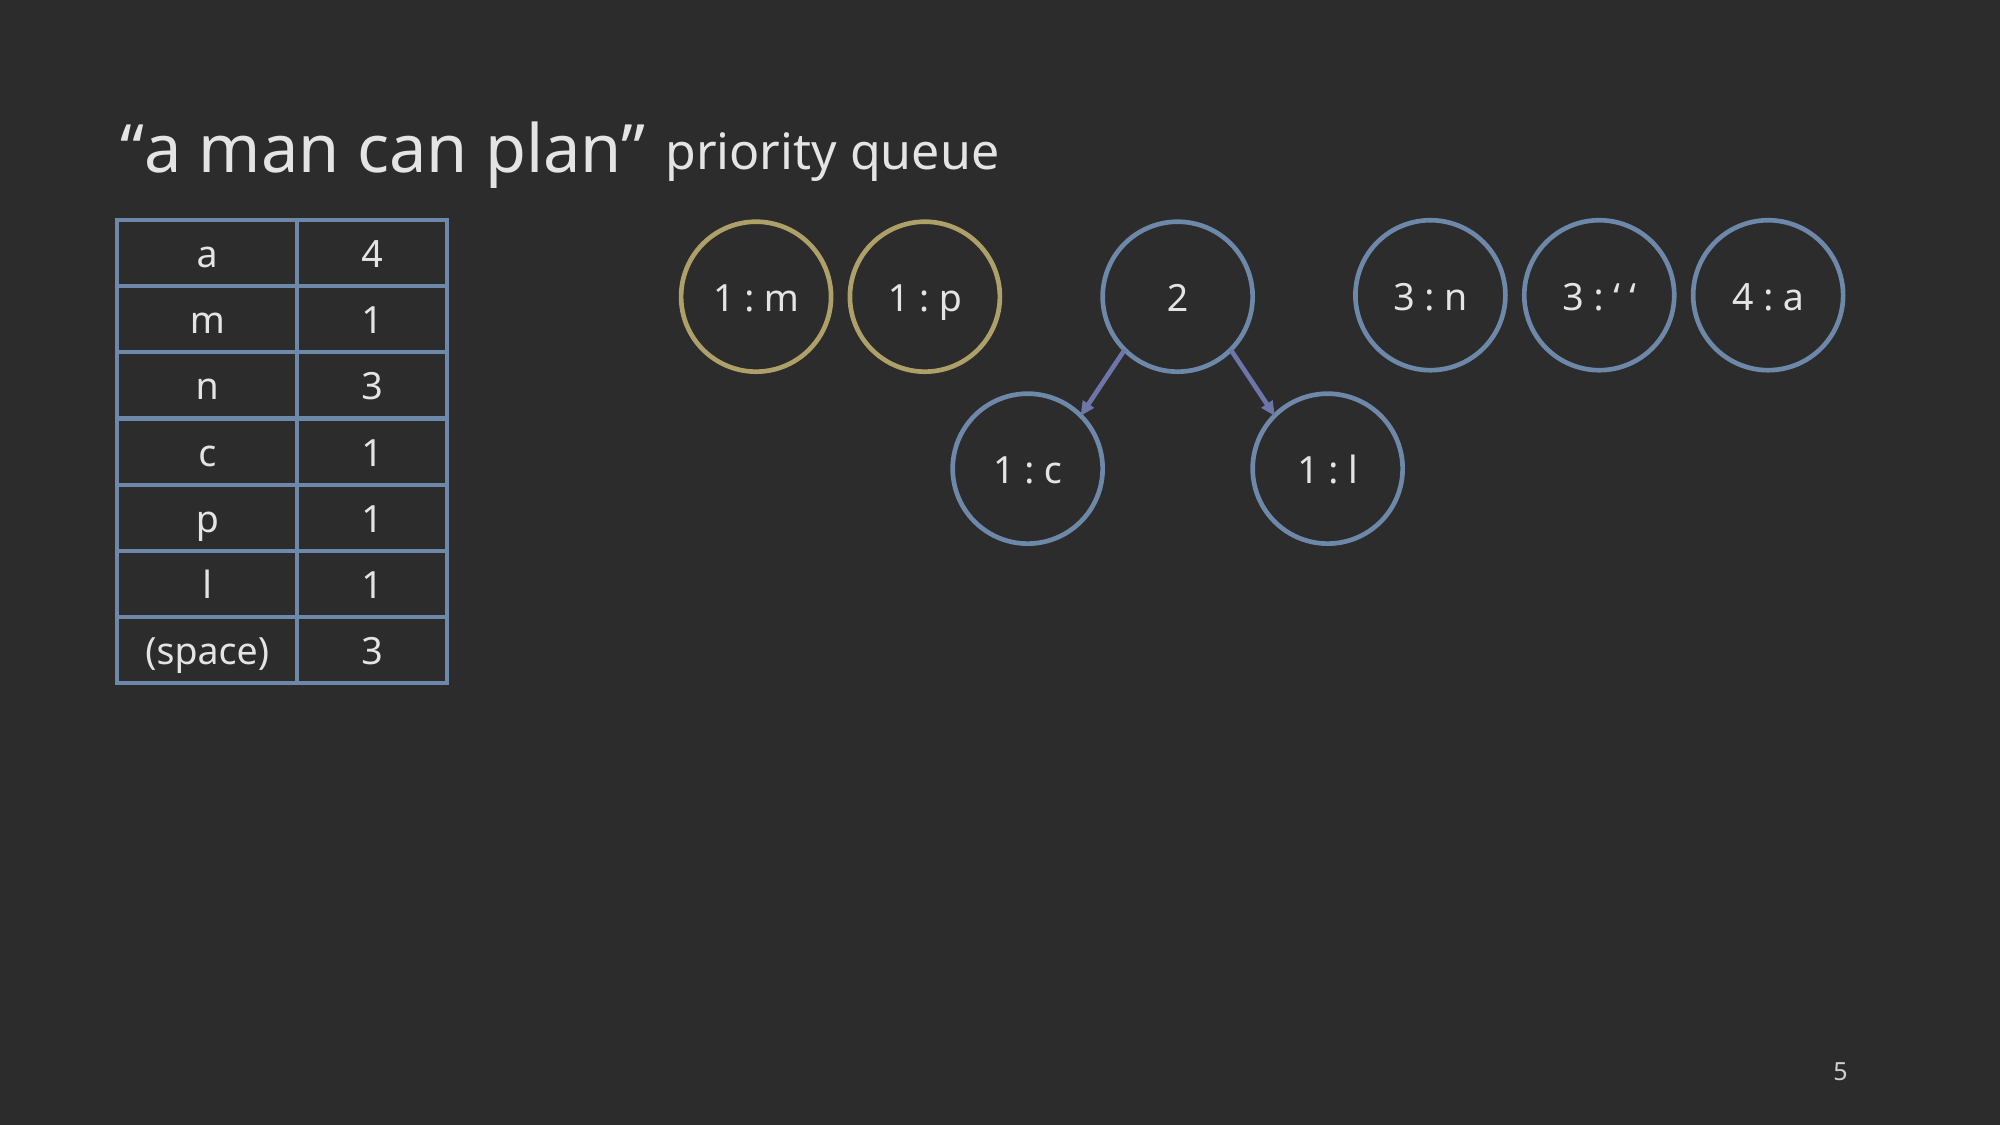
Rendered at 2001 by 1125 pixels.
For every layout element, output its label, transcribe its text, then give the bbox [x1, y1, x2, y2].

text_box 3 : ‘ ‘ [1524, 220, 1675, 371]
table_header 4 [299, 222, 445, 284]
text_box 2 [1102, 221, 1253, 372]
table_cell 1 [299, 553, 445, 615]
table_cell 3 [299, 354, 445, 416]
table_cell l [119, 553, 295, 615]
text_box 1 : m [681, 221, 832, 372]
table_cell n [119, 354, 295, 416]
text_box “a man can plan” [105, 98, 661, 193]
table_cell (space) [119, 619, 295, 681]
slide_number 5 [1412, 1042, 1863, 1103]
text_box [1230, 349, 1276, 417]
text_box 1 : p [849, 221, 1000, 372]
text_box priority queue [650, 112, 1015, 188]
text_box 1 : c [952, 393, 1103, 544]
table_cell 1 [299, 487, 445, 549]
table_cell m [119, 288, 295, 350]
text_box 4 : a [1693, 220, 1844, 371]
table_header a [119, 222, 295, 284]
table_cell 1 [299, 288, 445, 350]
table_cell p [119, 487, 295, 549]
text_box 3 : n [1355, 220, 1506, 371]
text_box 1 : l [1252, 393, 1403, 544]
table_cell c [119, 421, 295, 483]
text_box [1080, 349, 1126, 417]
table_cell 3 [299, 619, 445, 681]
table_cell 1 [299, 421, 445, 483]
